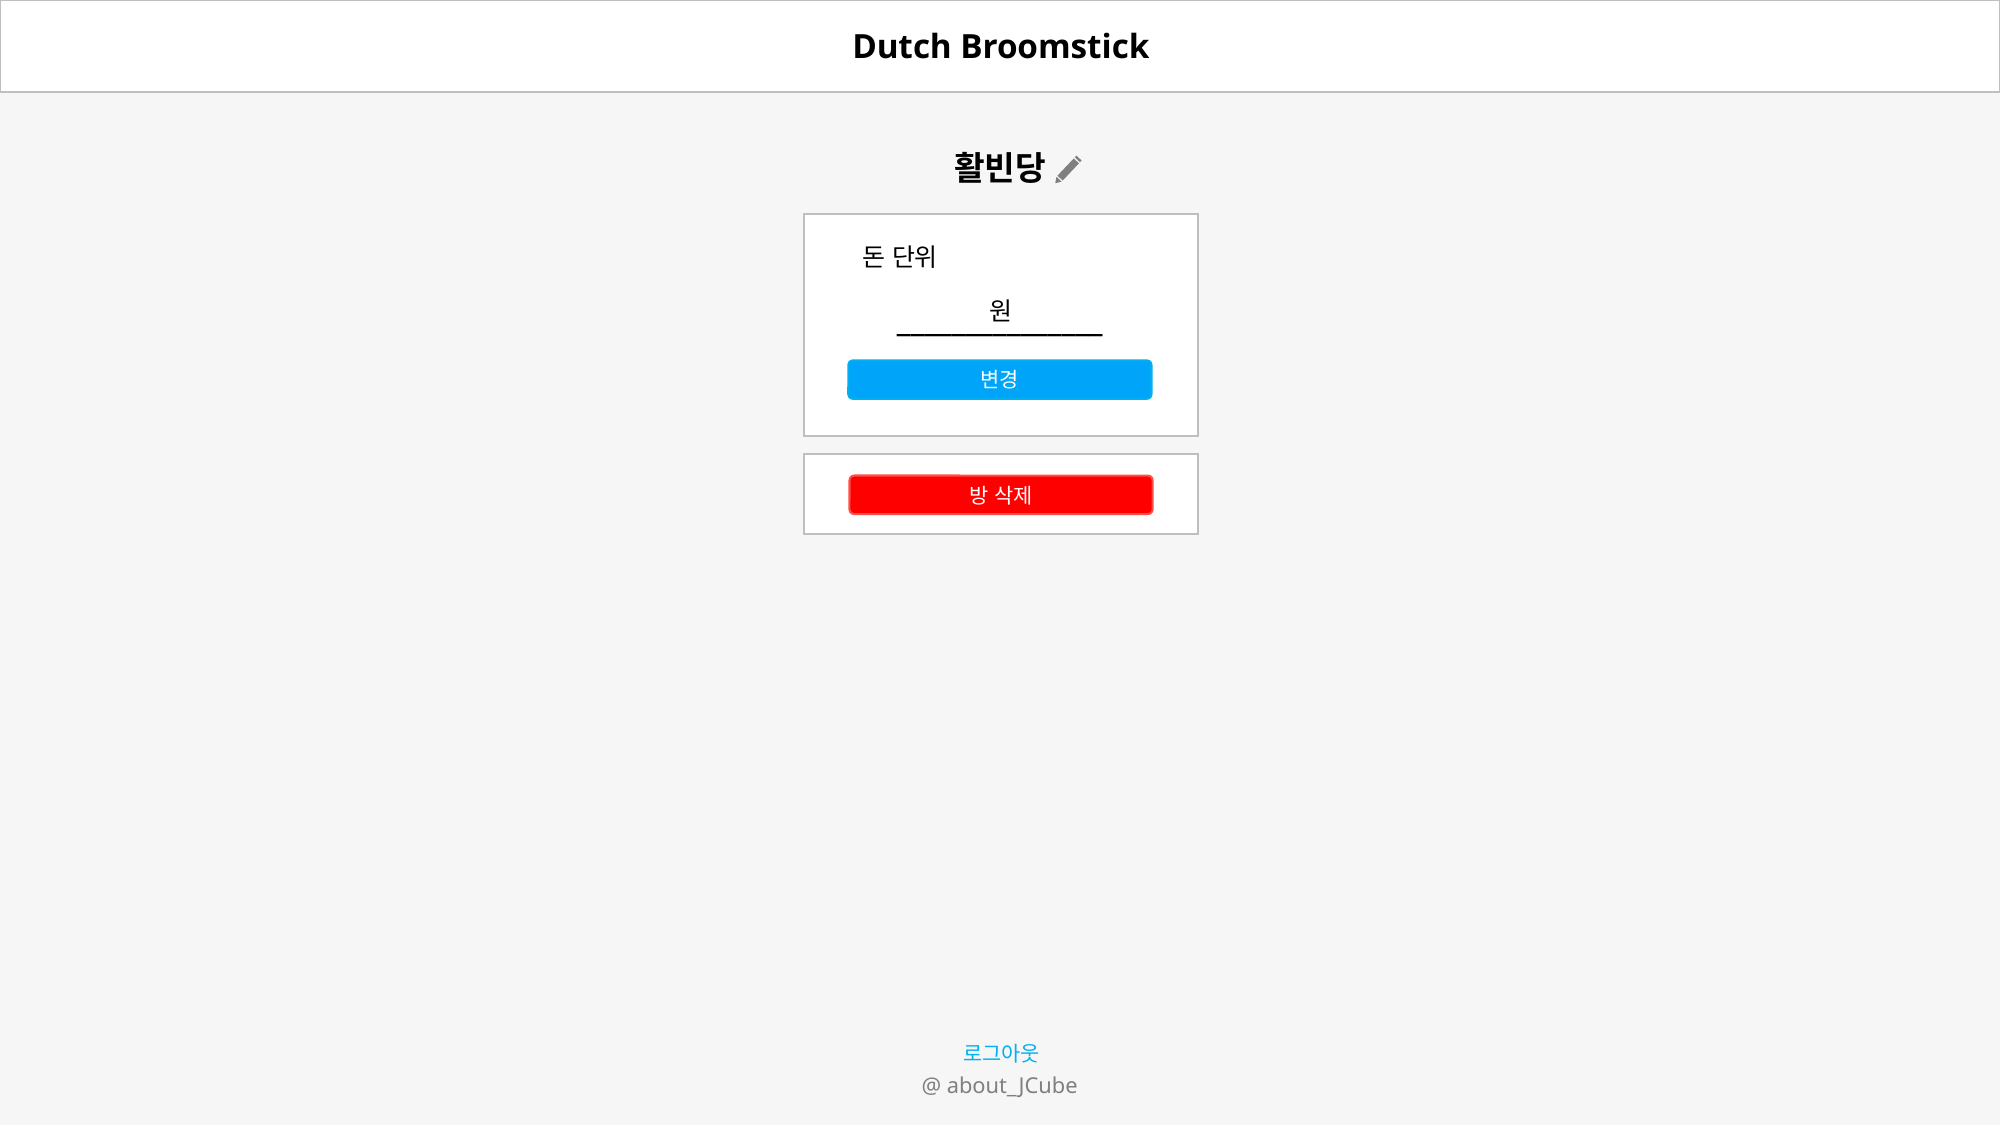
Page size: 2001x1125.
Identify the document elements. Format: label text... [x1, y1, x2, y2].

text_box [0, 0, 2000, 93]
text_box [803, 140, 1199, 535]
text_box 로그아웃 [948, 1033, 1054, 1063]
text_box @ about_JCube [906, 1063, 1093, 1105]
text_box Dutch Broomstick [837, 18, 1165, 73]
